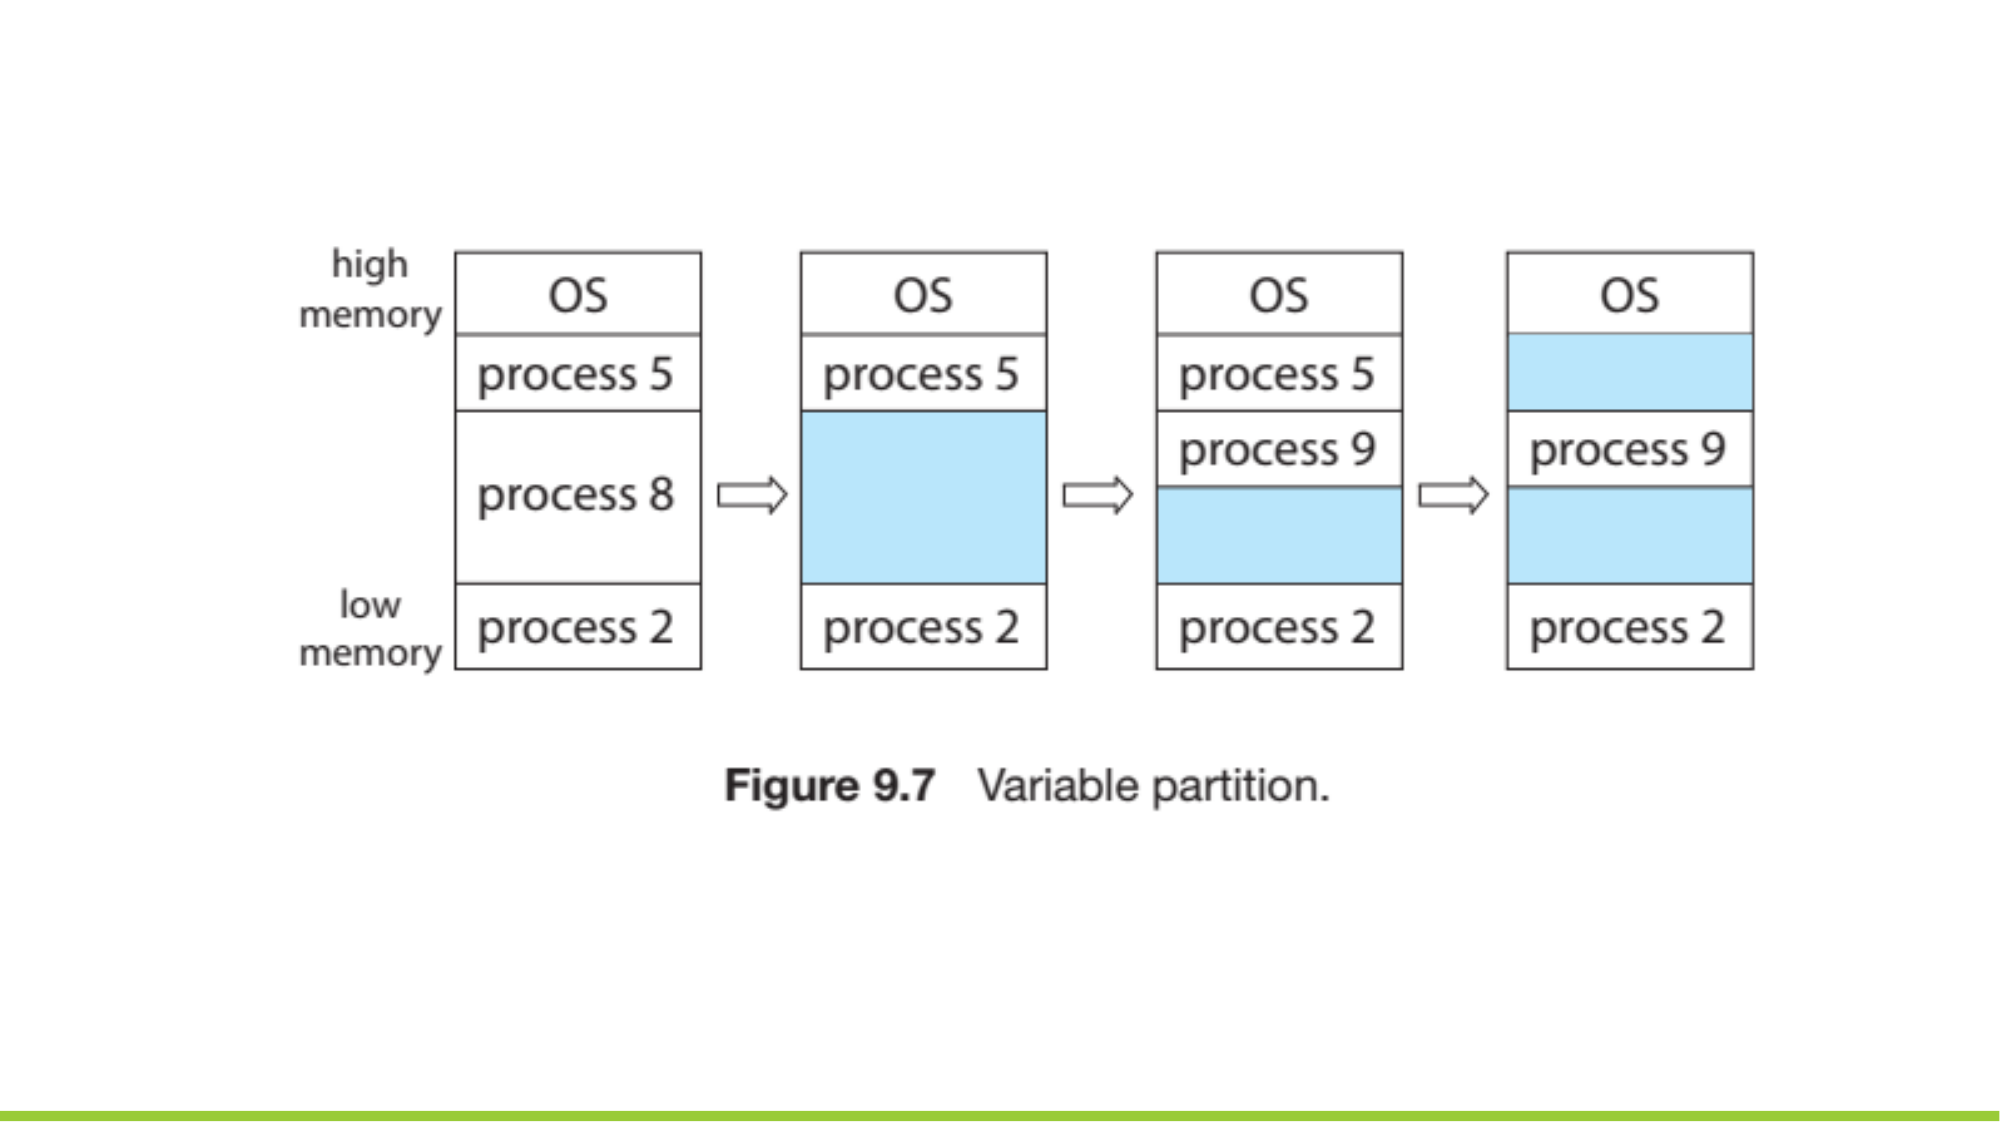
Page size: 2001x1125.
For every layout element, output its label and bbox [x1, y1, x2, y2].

picture [282, 205, 1814, 845]
